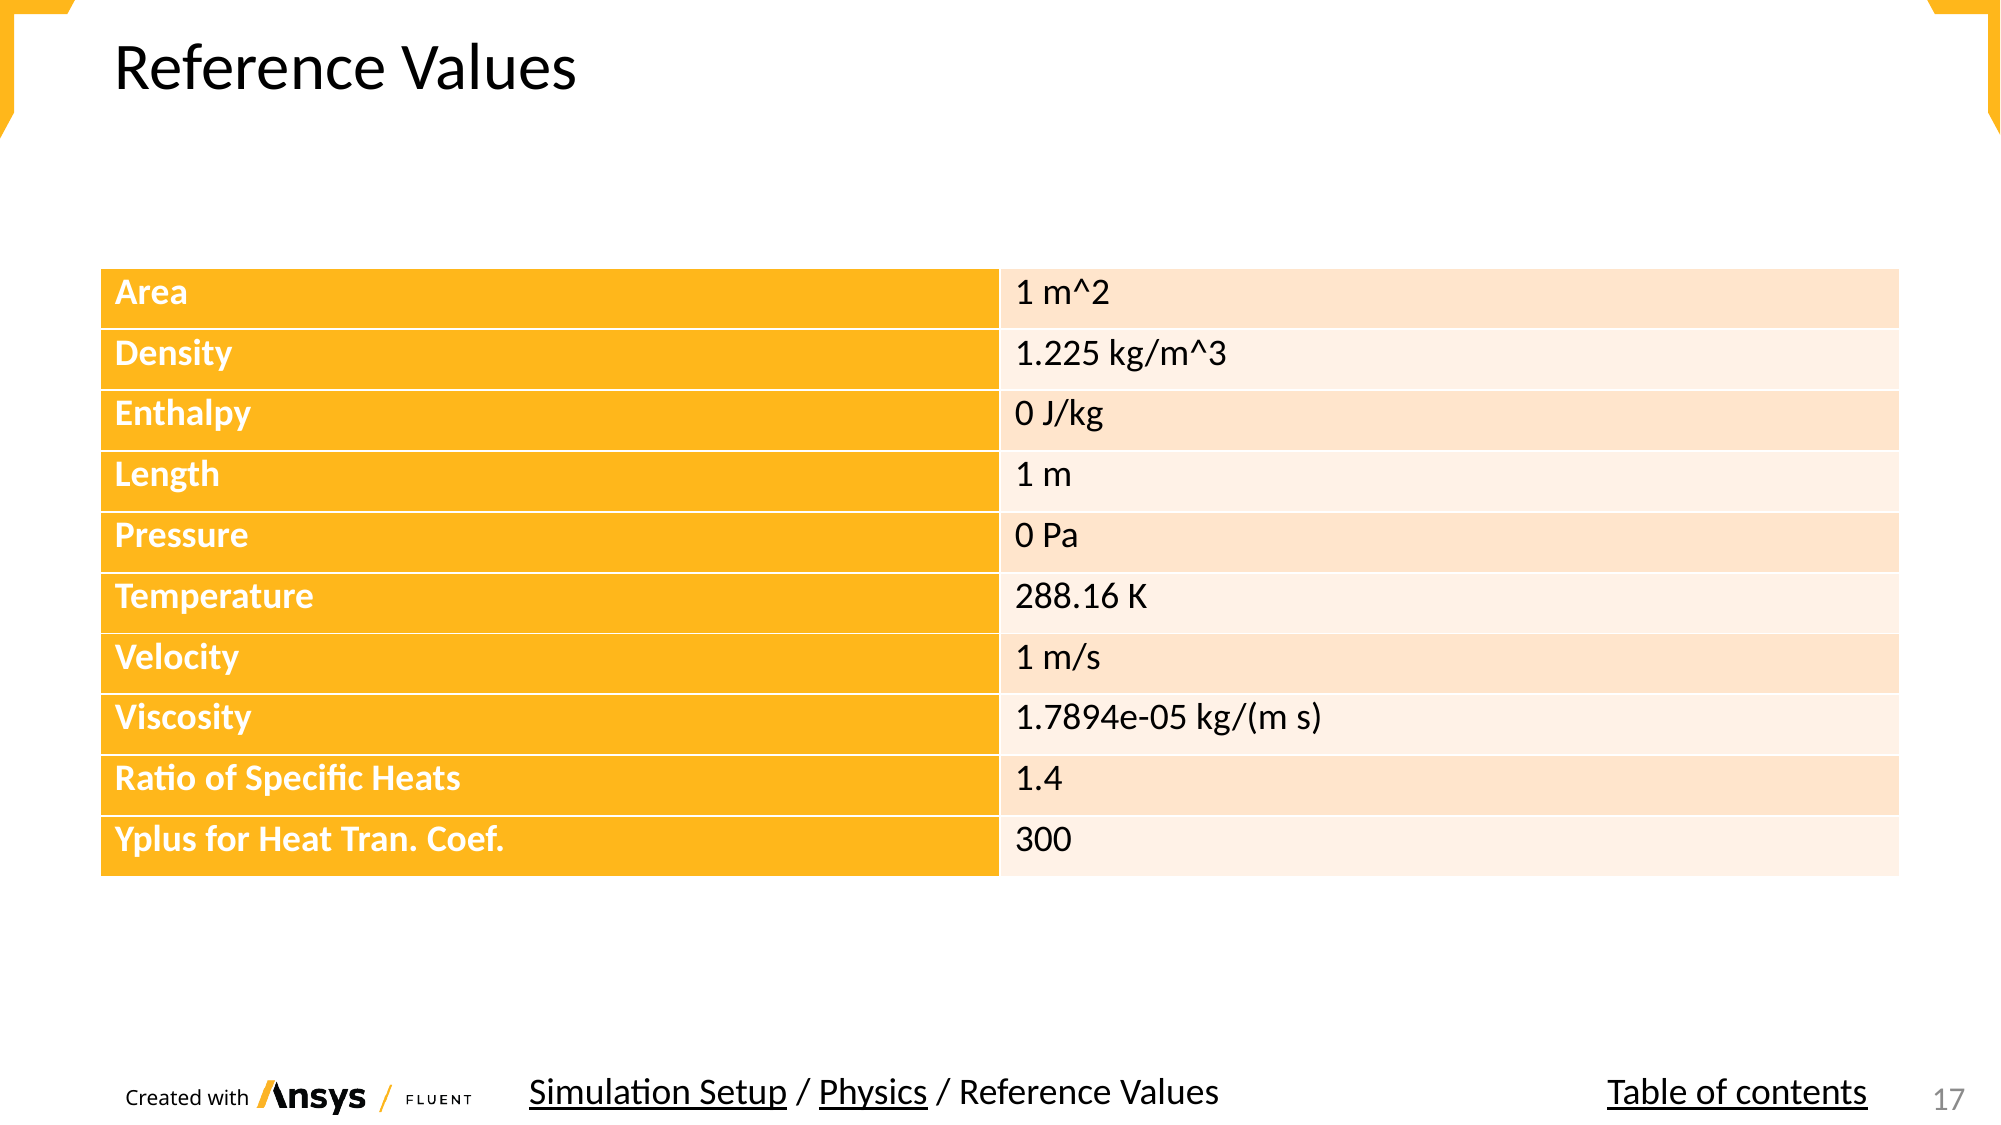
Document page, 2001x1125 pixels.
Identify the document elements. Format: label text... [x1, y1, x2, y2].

table_cell Length [101, 452, 999, 511]
table_cell 288.16 K [1001, 574, 1899, 633]
table_cell 0 J/kg [1001, 391, 1899, 450]
table_cell Velocity [101, 634, 999, 693]
table_cell 1 m/s [1001, 634, 1899, 693]
table_cell 300 [1001, 817, 1899, 876]
title Reference Values [99, 24, 1900, 95]
table_cell Temperature [101, 574, 999, 633]
table_cell 1.4 [1001, 756, 1899, 815]
table_header Area [101, 269, 999, 328]
list Simulation Setup / Physics / Reference Values [514, 1065, 1587, 1118]
table_cell Yplus for Heat Tran. Coef. [101, 817, 999, 876]
table_cell Ratio of Specific Heats [101, 756, 999, 815]
table_cell Viscosity [101, 695, 999, 754]
table_header 1 m^2 [1001, 269, 1899, 328]
slide_number 17 [1905, 1077, 1981, 1118]
table_cell 1.7894e-05 kg/(m s) [1001, 695, 1899, 754]
table_cell Density [101, 330, 999, 389]
picture [256, 1080, 474, 1115]
table_cell 1.225 kg/m^3 [1001, 330, 1899, 389]
table_cell 0 Pa [1001, 513, 1899, 572]
table_cell Enthalpy [101, 391, 999, 450]
list Table of contents [1592, 1065, 1901, 1117]
table_cell 1 m [1001, 452, 1899, 511]
table_cell Pressure [101, 513, 999, 572]
